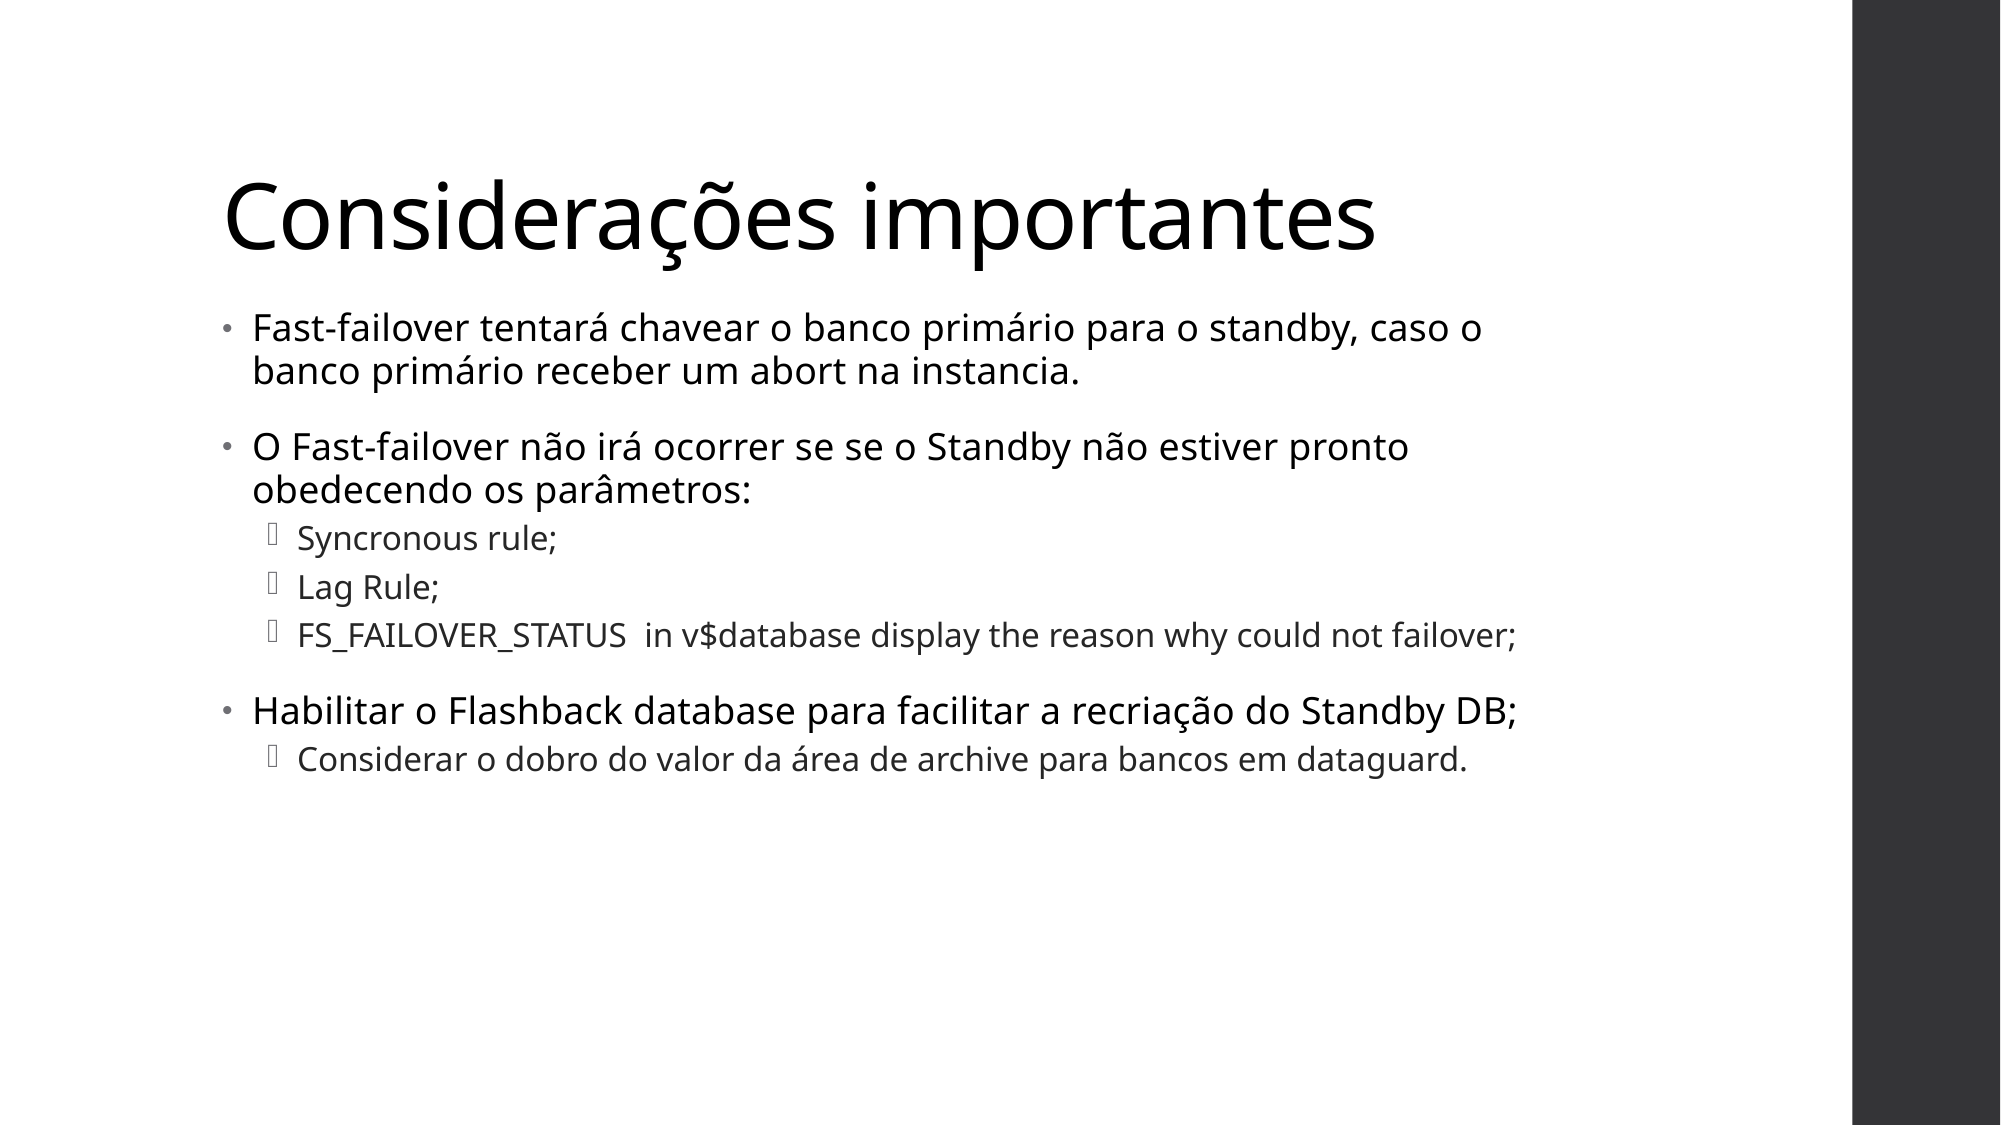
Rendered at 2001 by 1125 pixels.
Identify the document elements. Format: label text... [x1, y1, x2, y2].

list Fast-failover tentará chavear o banco primário para o standby, caso o banco primário receber um abort na instancia. O Fast-failover não irá ocorrer se se o Standby não estiver pronto obedecendo os parâmetros: Syncronous rule; Lag Rule; FS_FAILOVER_STATUS in v$database display the reason why could not failover; Habilitar o Flashback database para facilitar a recriação do Standby DB; Considerar o dobro do valor da área de archive para bancos em dataguard. [206, 299, 1617, 1098]
title Considerações importantes [206, 60, 1797, 278]
